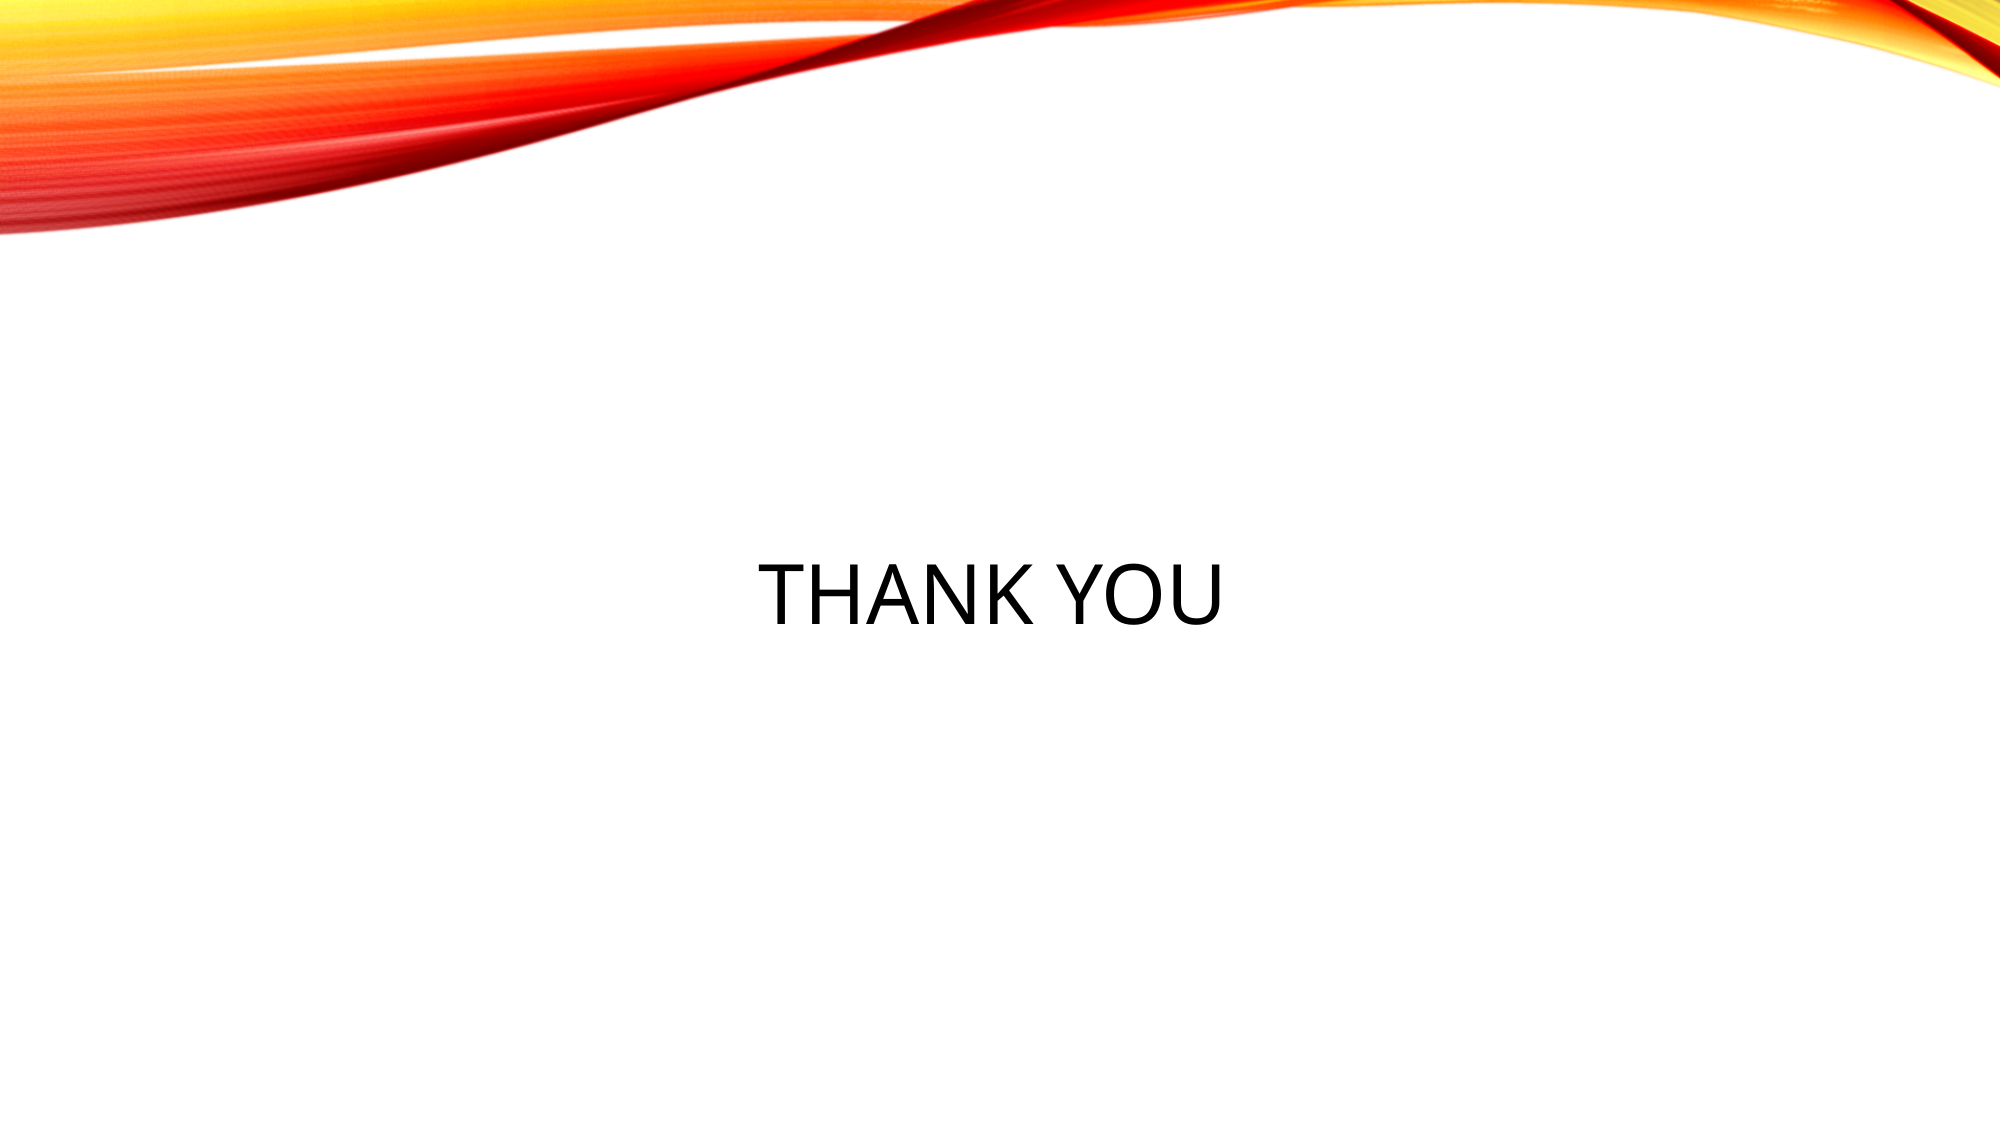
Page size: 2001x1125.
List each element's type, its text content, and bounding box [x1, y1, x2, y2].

picture [0, 0, 2000, 237]
title Thank You [0, 491, 1243, 704]
